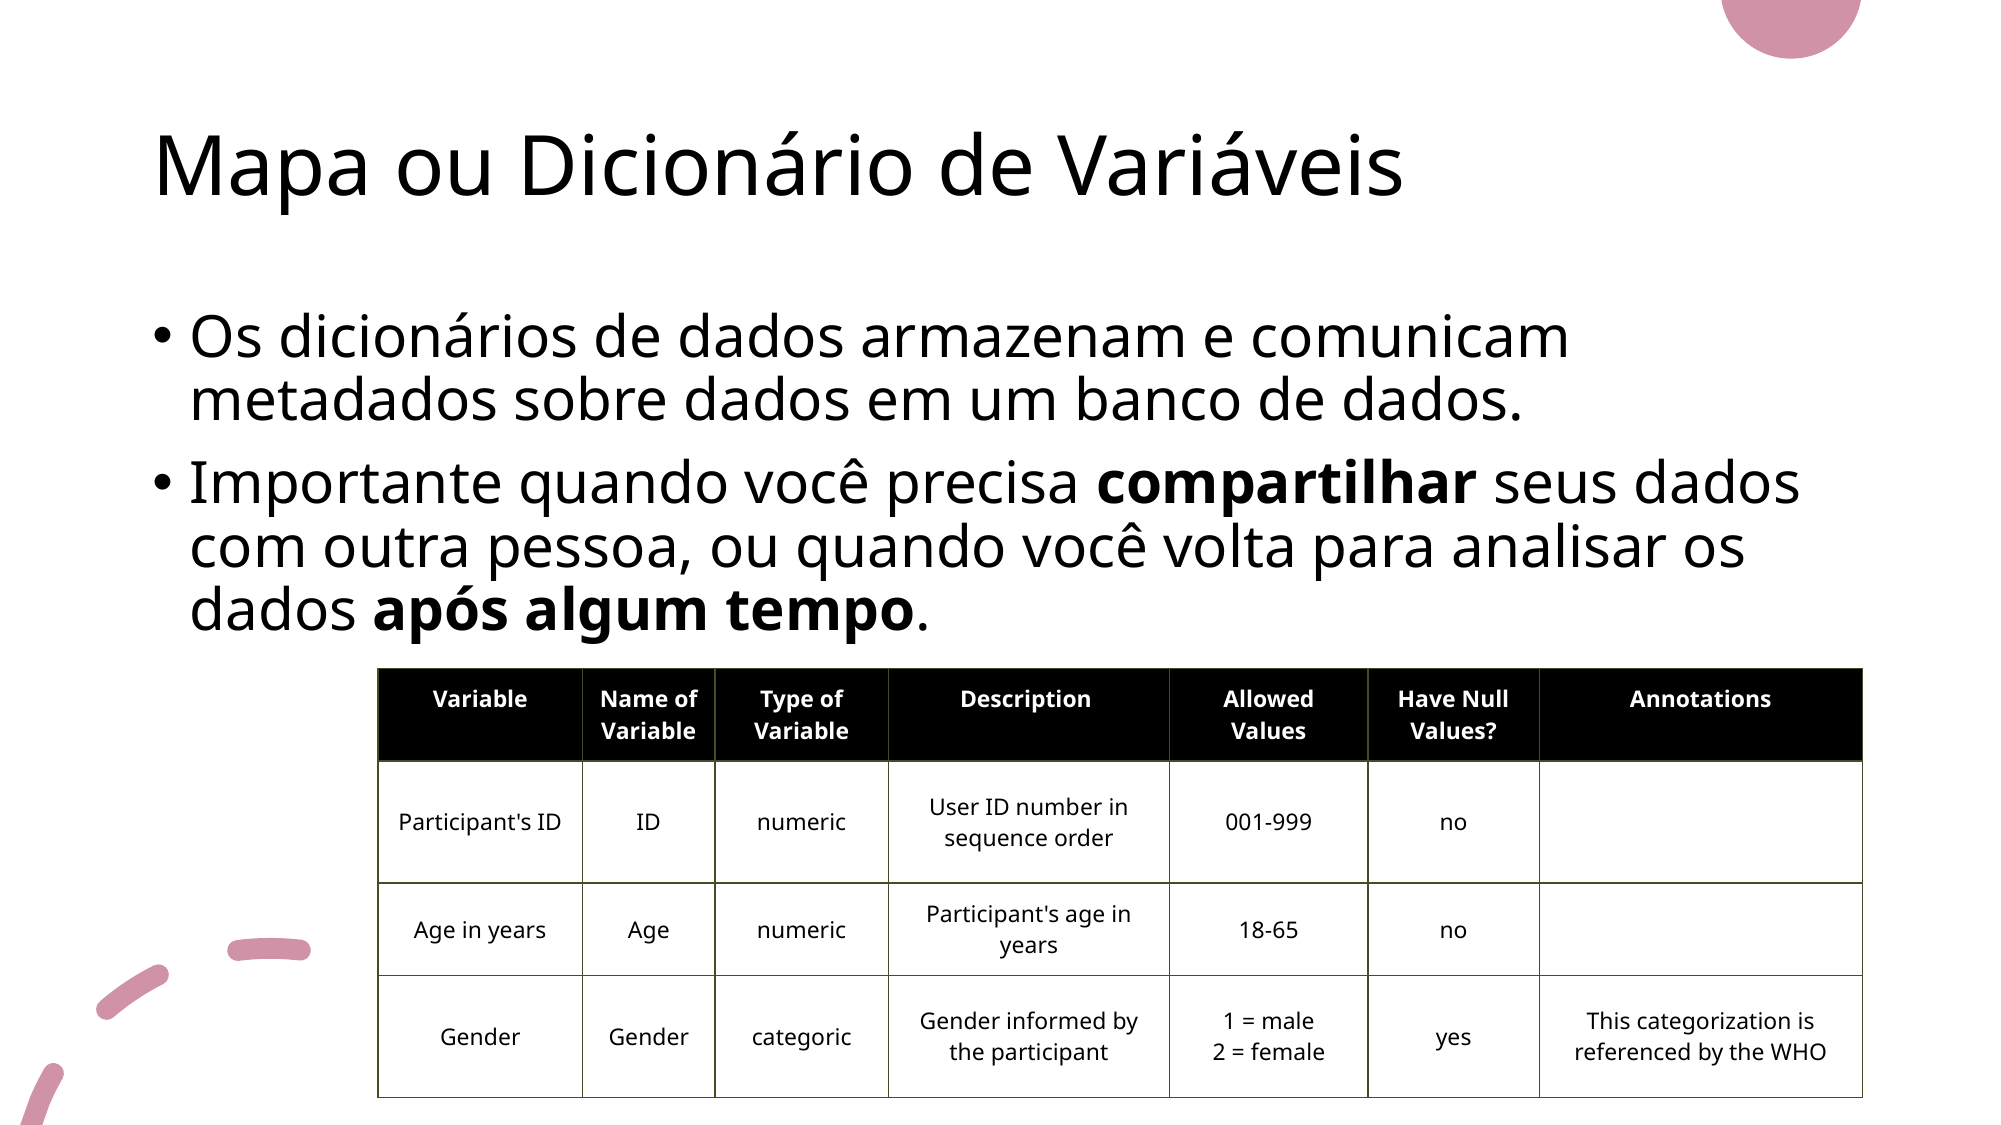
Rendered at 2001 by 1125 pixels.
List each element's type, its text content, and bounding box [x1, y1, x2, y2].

title Mapa ou Dicionário de Variáveis [137, 59, 1863, 278]
list Os dicionários de dados armazenam e comunicam metadados sobre dados em um banco de dados. Importante quando você precisa compartilhar seus dados com outra pessoa, ou quando você volta para analisar os dados após algum tempo. [137, 299, 1863, 933]
table_header Annotations [1540, 669, 1862, 760]
table_cell no [1369, 884, 1539, 975]
table_cell 1 = male 2 = female [1170, 976, 1367, 1097]
table_cell This categorization is referenced by the WHO [1540, 976, 1862, 1097]
table_cell Participant's age in years [889, 884, 1169, 975]
table_cell 001-999 [1170, 762, 1367, 882]
table_cell [1540, 884, 1862, 975]
table_cell Gender [379, 976, 582, 1097]
table_cell numeric [716, 884, 888, 975]
table_cell numeric [716, 762, 888, 882]
table_cell Participant's ID [379, 762, 582, 882]
table_cell Gender informed by the participant [889, 976, 1169, 1097]
table_cell no [1369, 762, 1539, 882]
table_header Name of Variable [583, 669, 714, 760]
table_cell ID [583, 762, 714, 882]
table_cell [1540, 762, 1862, 882]
table_header Description [889, 669, 1169, 760]
table_cell yes [1369, 976, 1539, 1097]
table_cell Gender [583, 976, 714, 1097]
table_cell User ID number in sequence order [889, 762, 1169, 882]
table_header Type of Variable [716, 669, 888, 760]
table_cell categoric [716, 976, 888, 1097]
table_cell 18-65 [1170, 884, 1367, 975]
table_header Allowed Values [1170, 669, 1367, 760]
table_header Variable [379, 669, 582, 760]
table_cell Age [583, 884, 714, 975]
table_header Have Null Values? [1369, 669, 1539, 760]
table_cell Age in years [379, 884, 582, 975]
